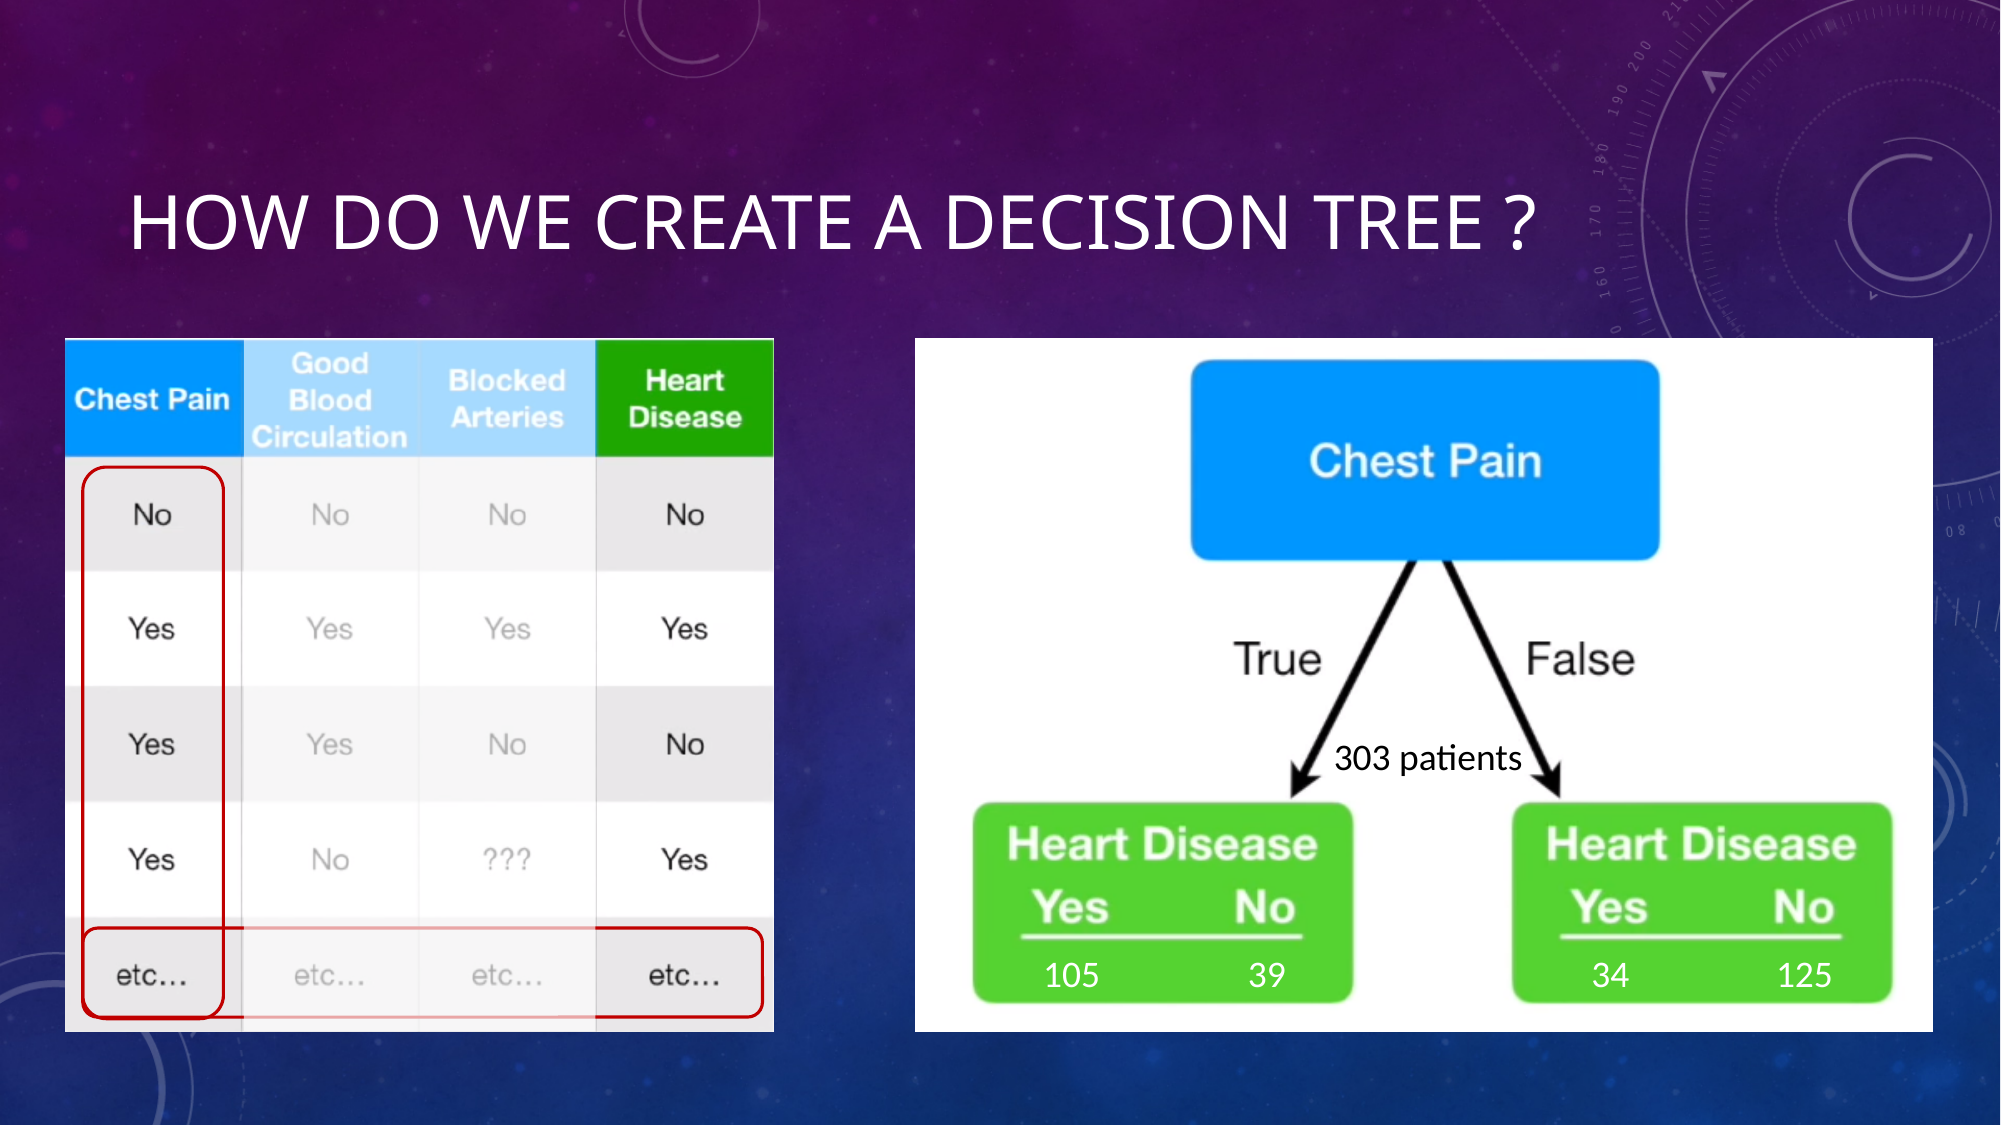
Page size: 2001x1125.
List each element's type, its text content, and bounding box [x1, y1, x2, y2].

title HOW DO WE CREATE A DECISION TREE ? [112, 99, 1775, 339]
picture [0, 0, 2001, 1125]
